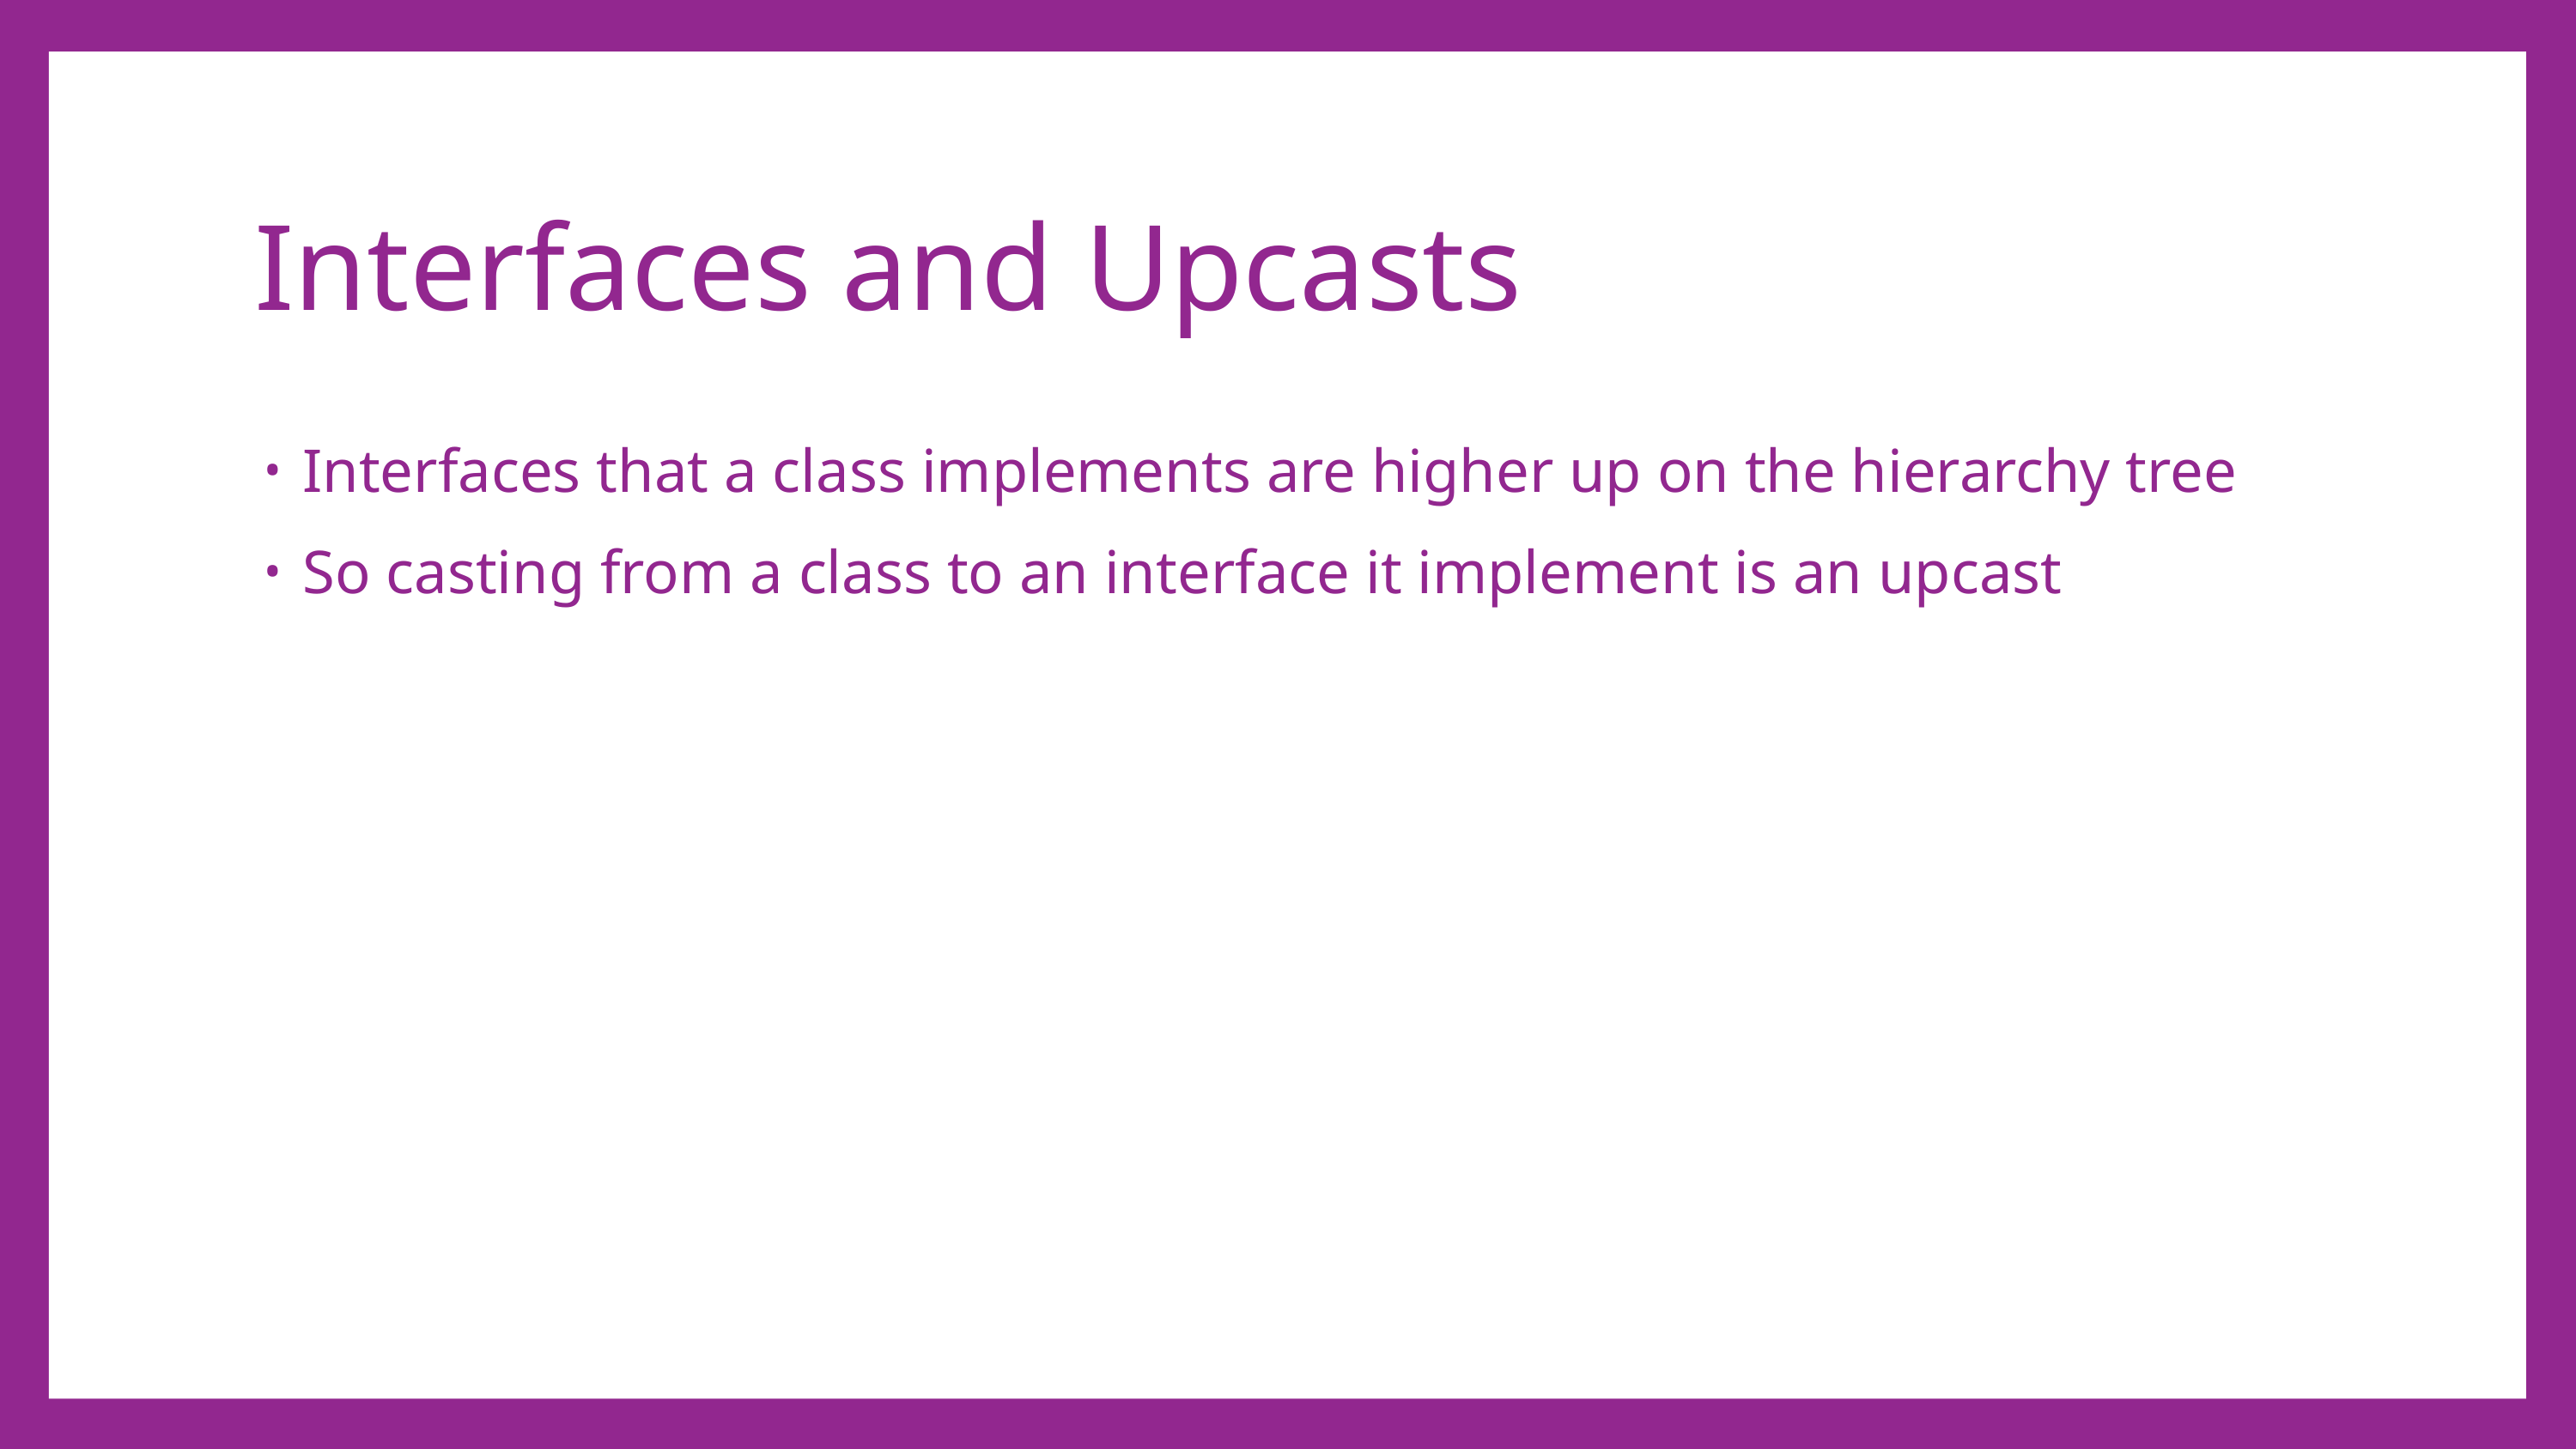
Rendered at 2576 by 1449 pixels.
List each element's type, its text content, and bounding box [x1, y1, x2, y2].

title Interfaces and Upcasts [241, 129, 2329, 415]
list Interfaces that a class implements are higher up on the hierarchy tree So casting from a class to an interface it implement is an upcast [241, 434, 2328, 1288]
